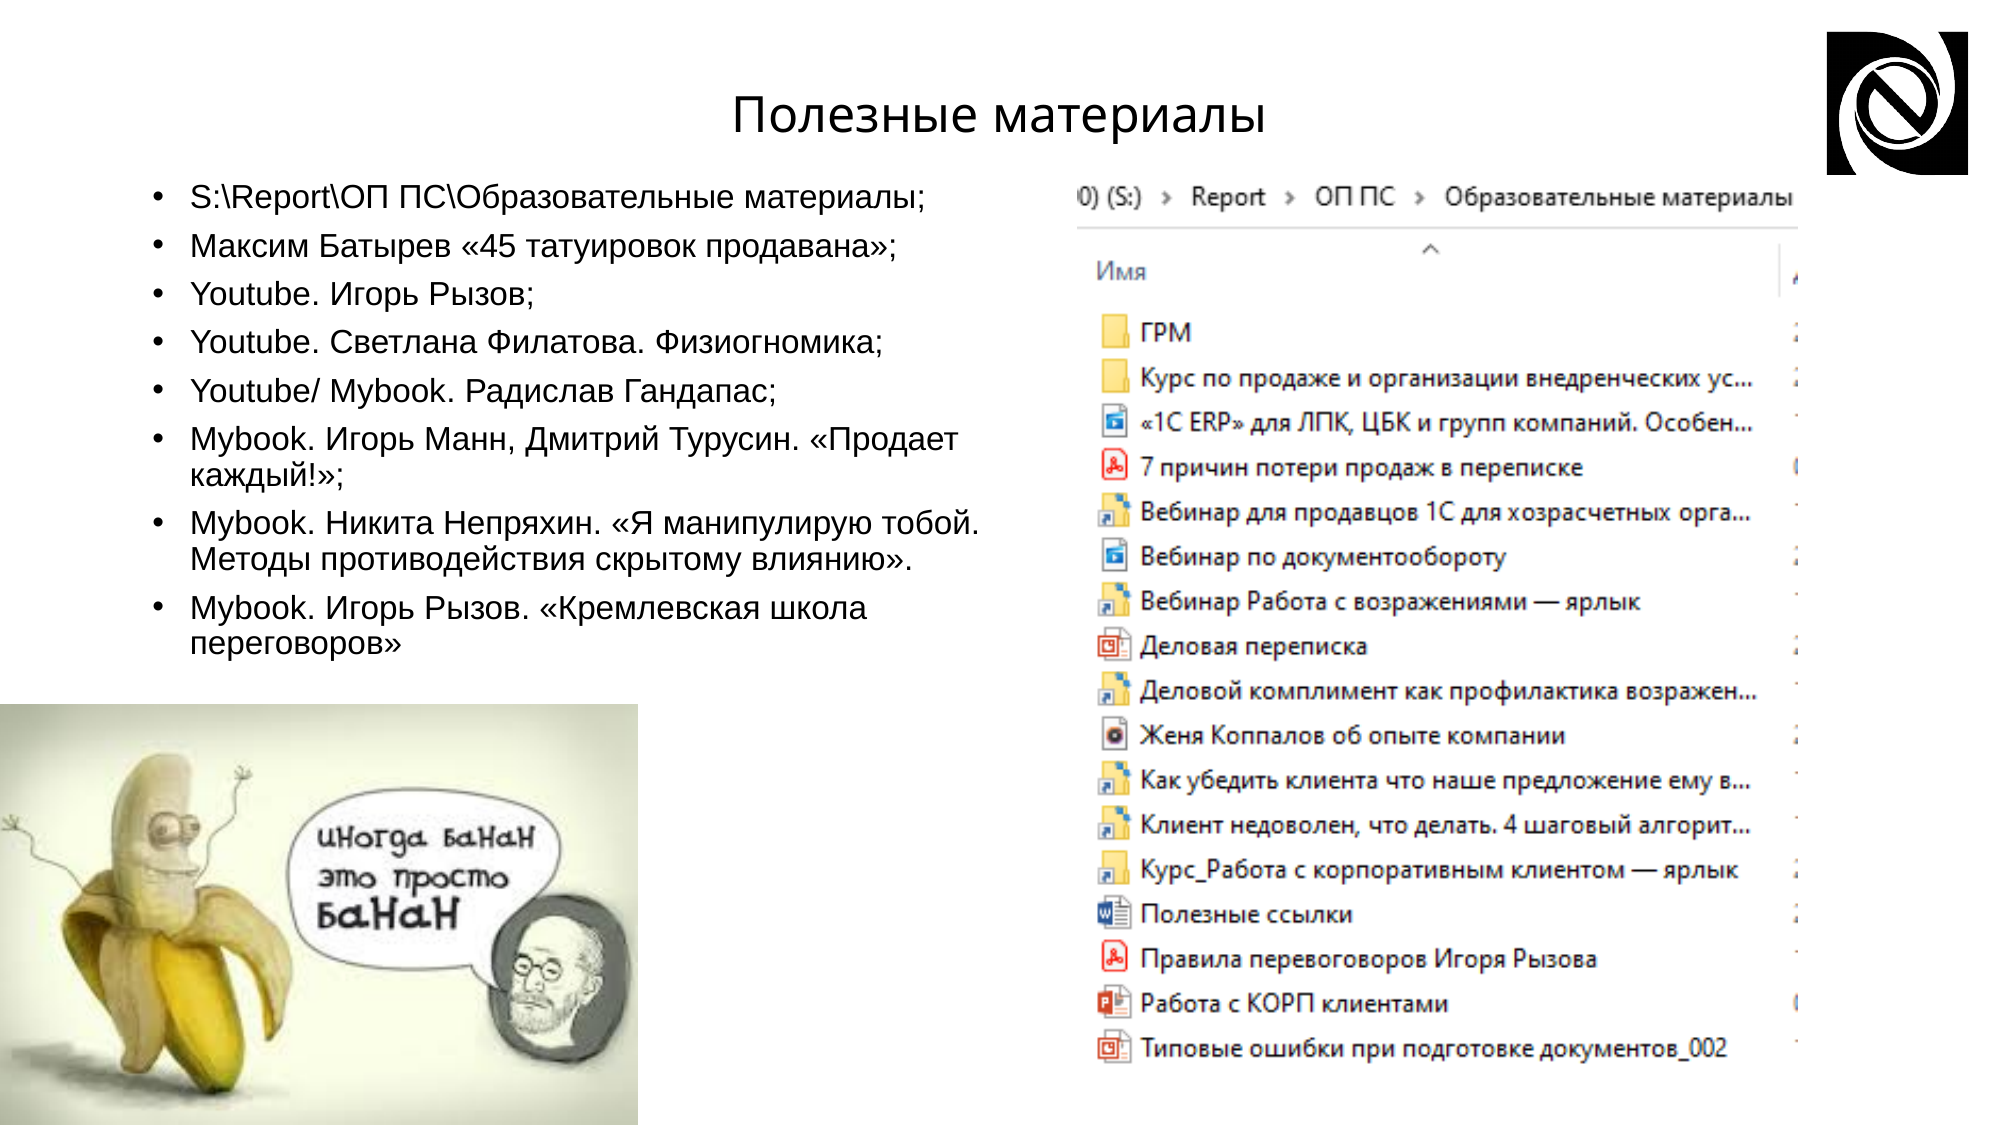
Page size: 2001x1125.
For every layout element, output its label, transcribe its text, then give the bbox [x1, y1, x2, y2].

title Полезные материалы [137, 59, 1863, 173]
picture [1077, 172, 1798, 1068]
picture [1826, 29, 1983, 197]
picture [0, 704, 638, 1125]
list S:\Report\ОП ПС\Образовательные материалы; Максим Батырев «45 татуировок продавана»; Youtube. Игорь Рызов; Youtube. Светлана Филатова. Физиогномика; Youtube/ Mybook. Радислав Гандапас; Mybook. Игорь Манн, Дмитрий Турусин. «Продает каждый!»; Mybook. Никита Непряхин. «Я манипулирую тобой. Методы противодействия скрытому влиянию». Mybook. Игорь Рызов. «Кремлевская школа переговоров» [137, 172, 1077, 1014]
